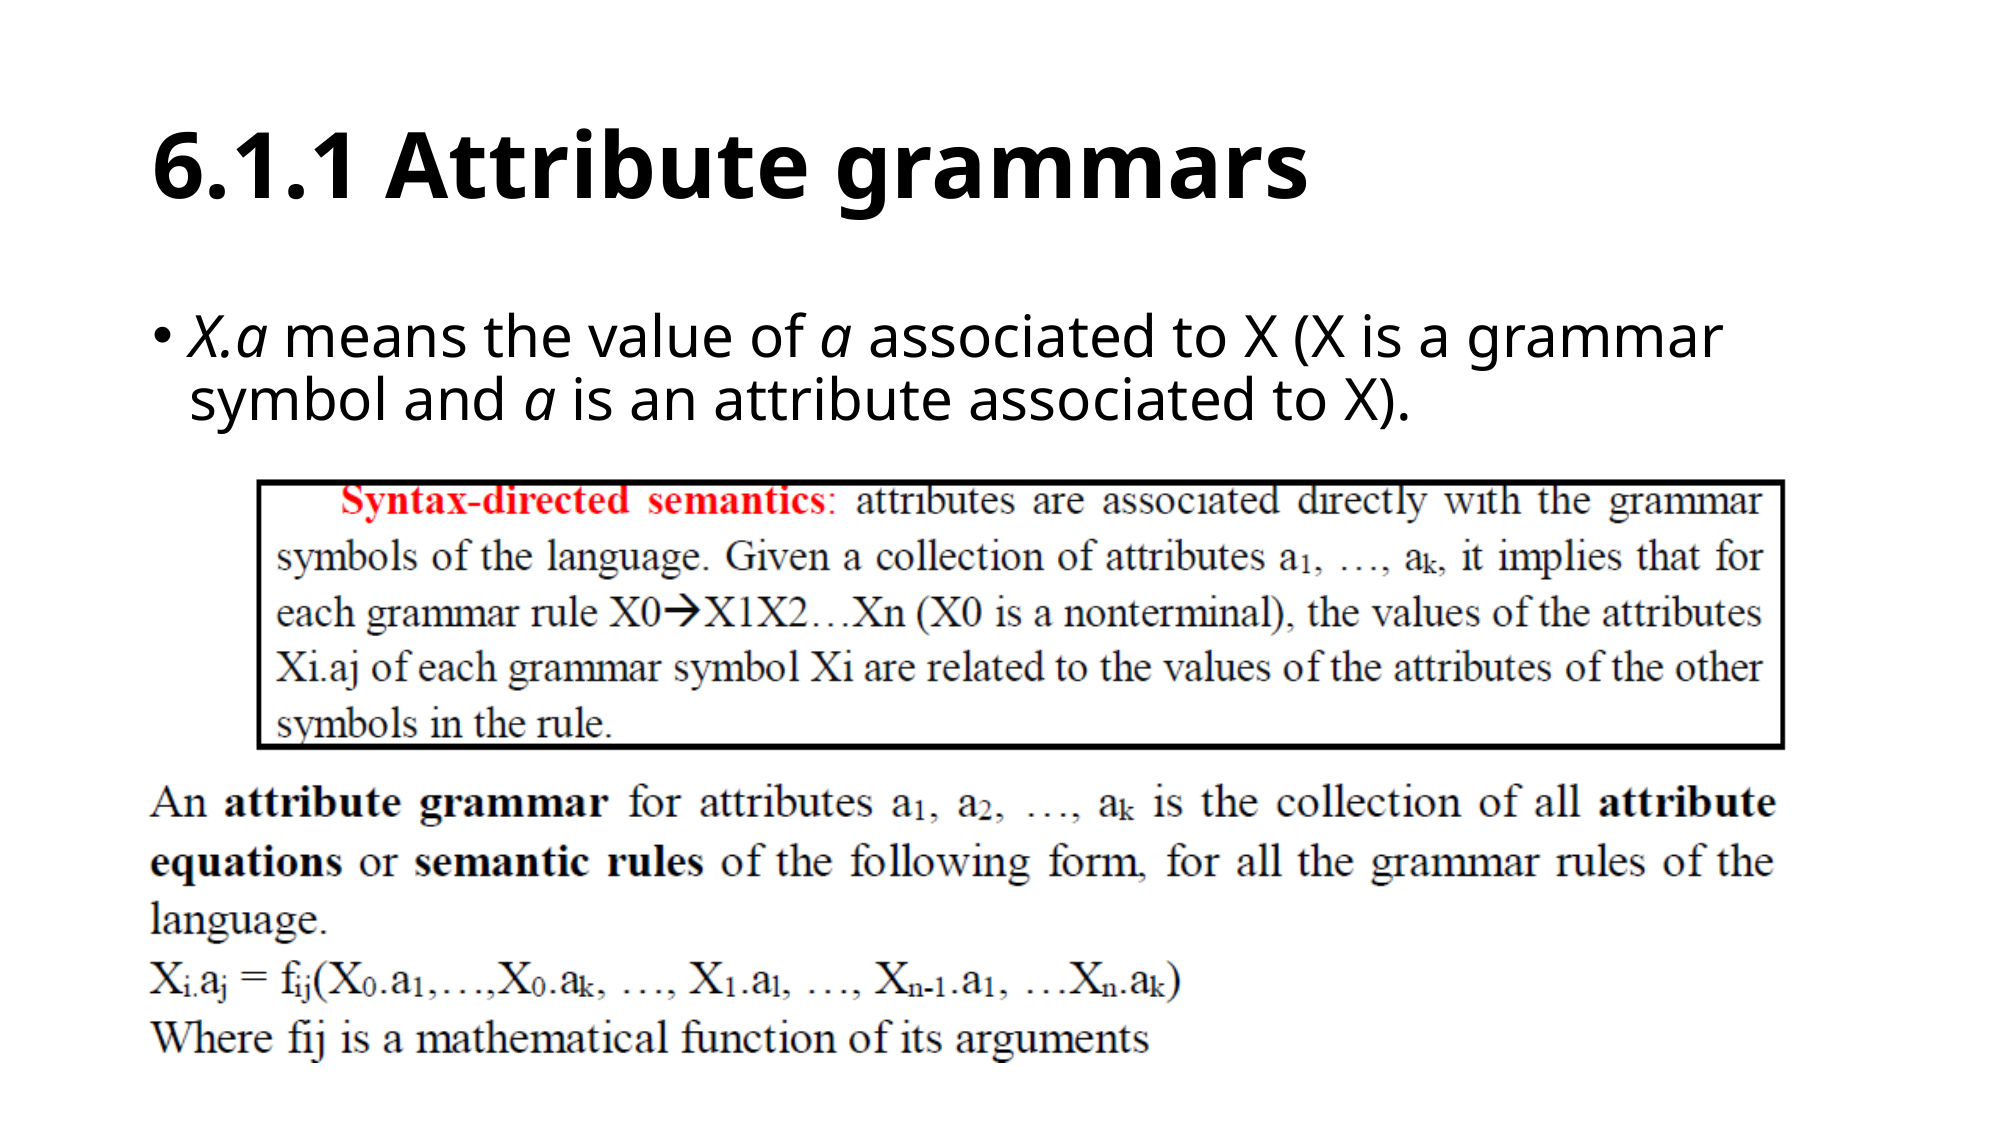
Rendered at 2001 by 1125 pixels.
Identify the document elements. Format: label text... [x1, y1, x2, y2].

picture [249, 475, 1790, 758]
list X.a means the value of a associated to X (X is a grammar symbol and a is an attribute associated to X). [137, 299, 1863, 1014]
picture [137, 779, 1790, 1063]
title 6.1.1 Attribute grammars [137, 59, 1863, 278]
